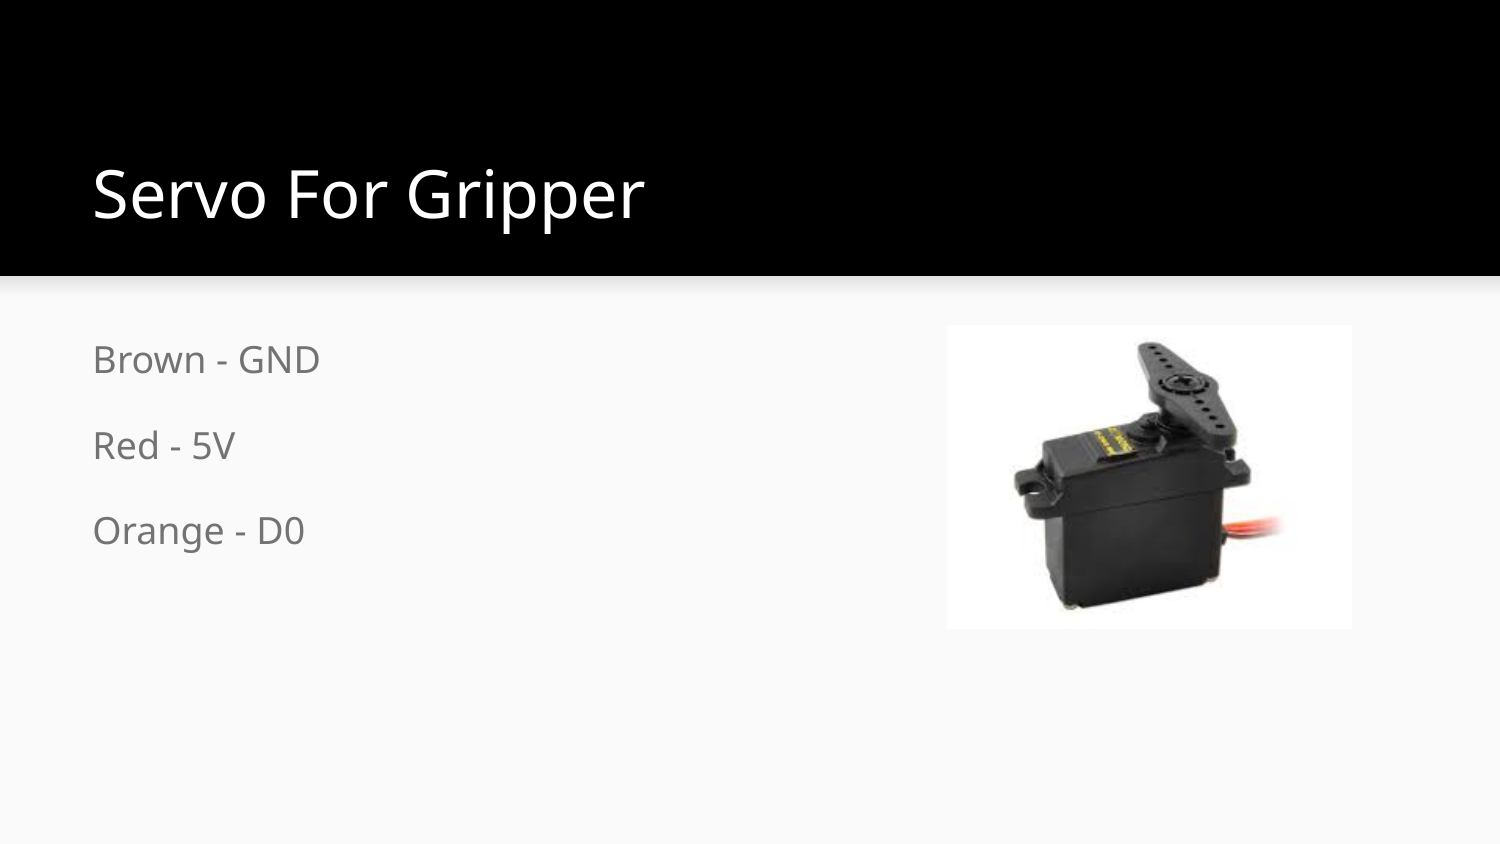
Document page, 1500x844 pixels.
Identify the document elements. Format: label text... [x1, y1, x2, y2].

picture [947, 325, 1353, 630]
list Brown - GND Red - 5V Orange - D0 [77, 314, 1427, 760]
title Servo For Gripper [77, 121, 1427, 248]
